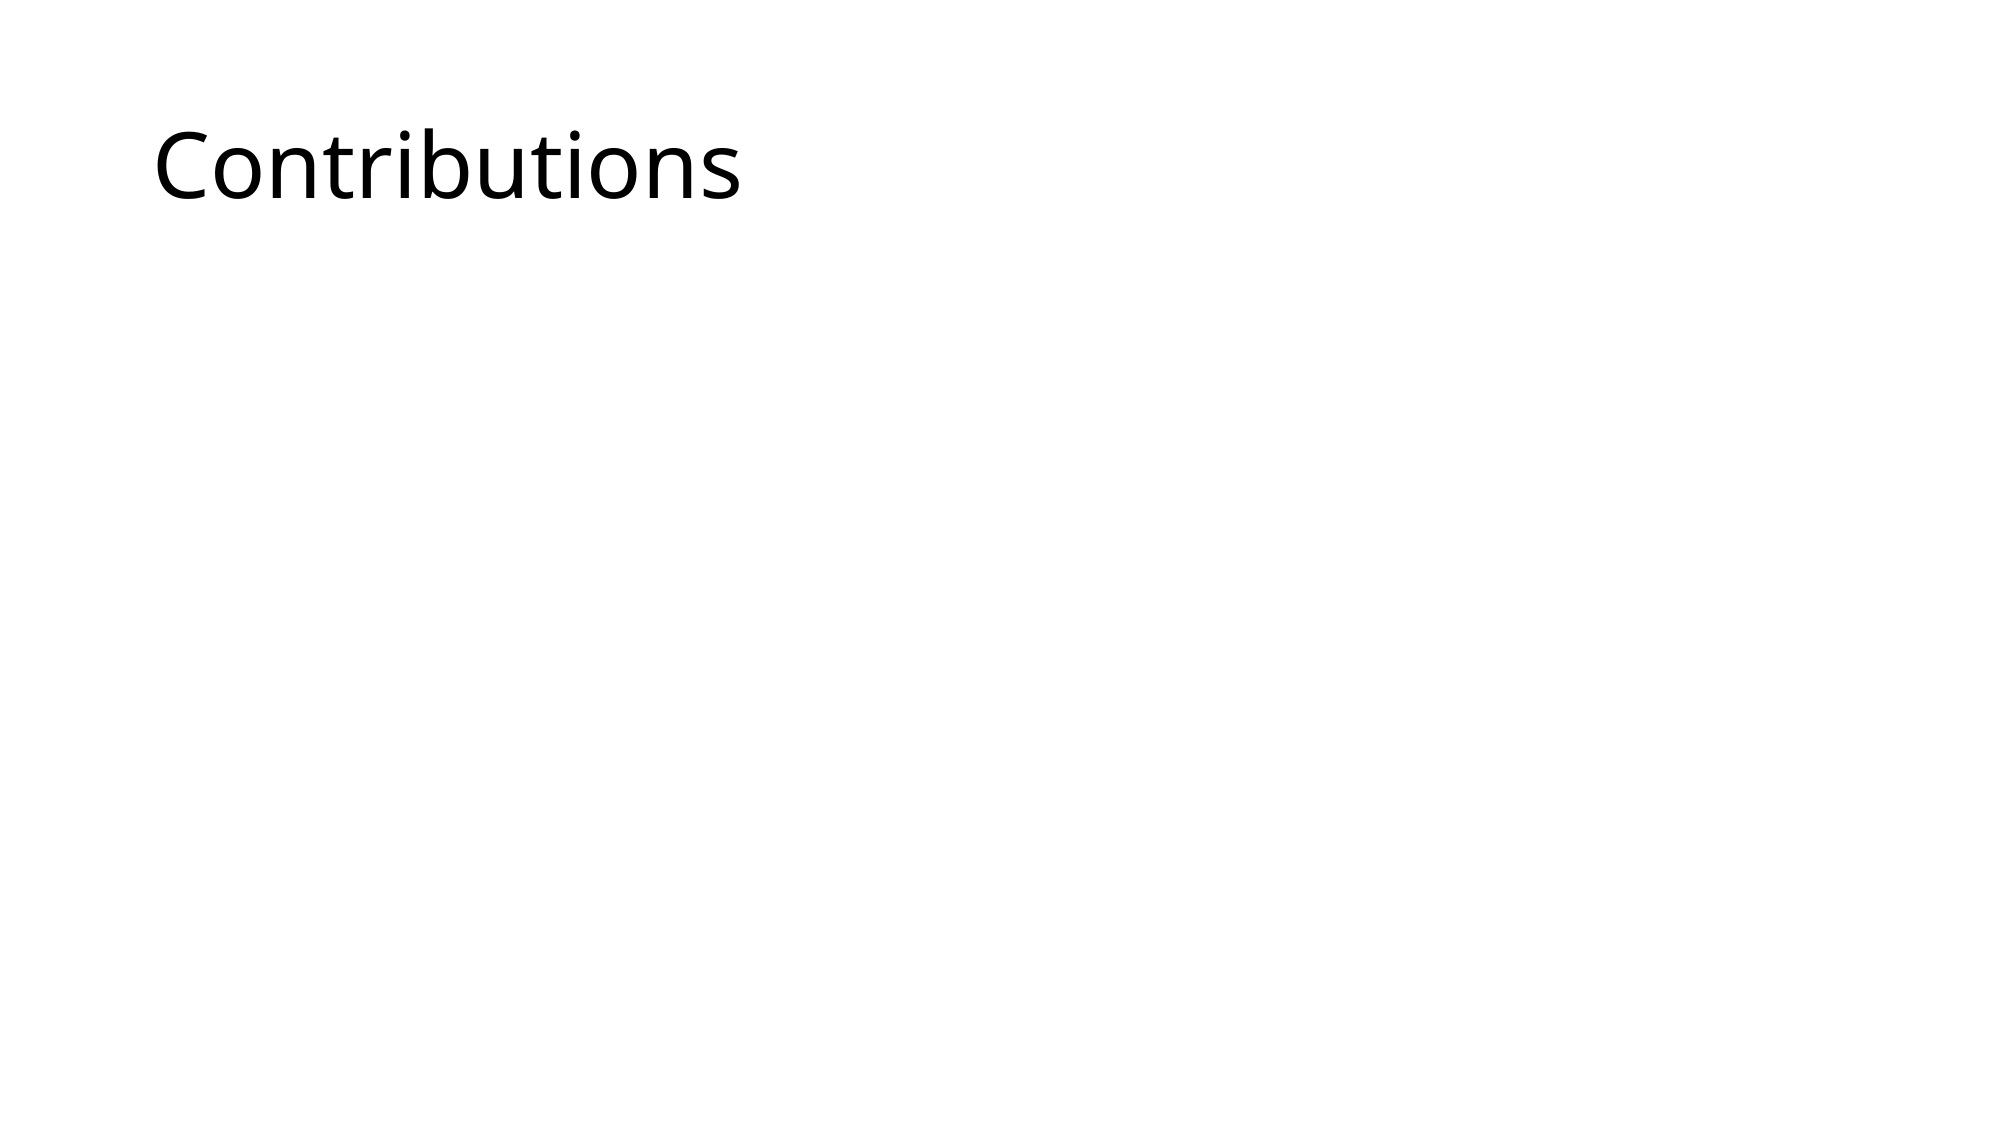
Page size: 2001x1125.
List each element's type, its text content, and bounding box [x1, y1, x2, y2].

title Contributions [137, 59, 1863, 278]
